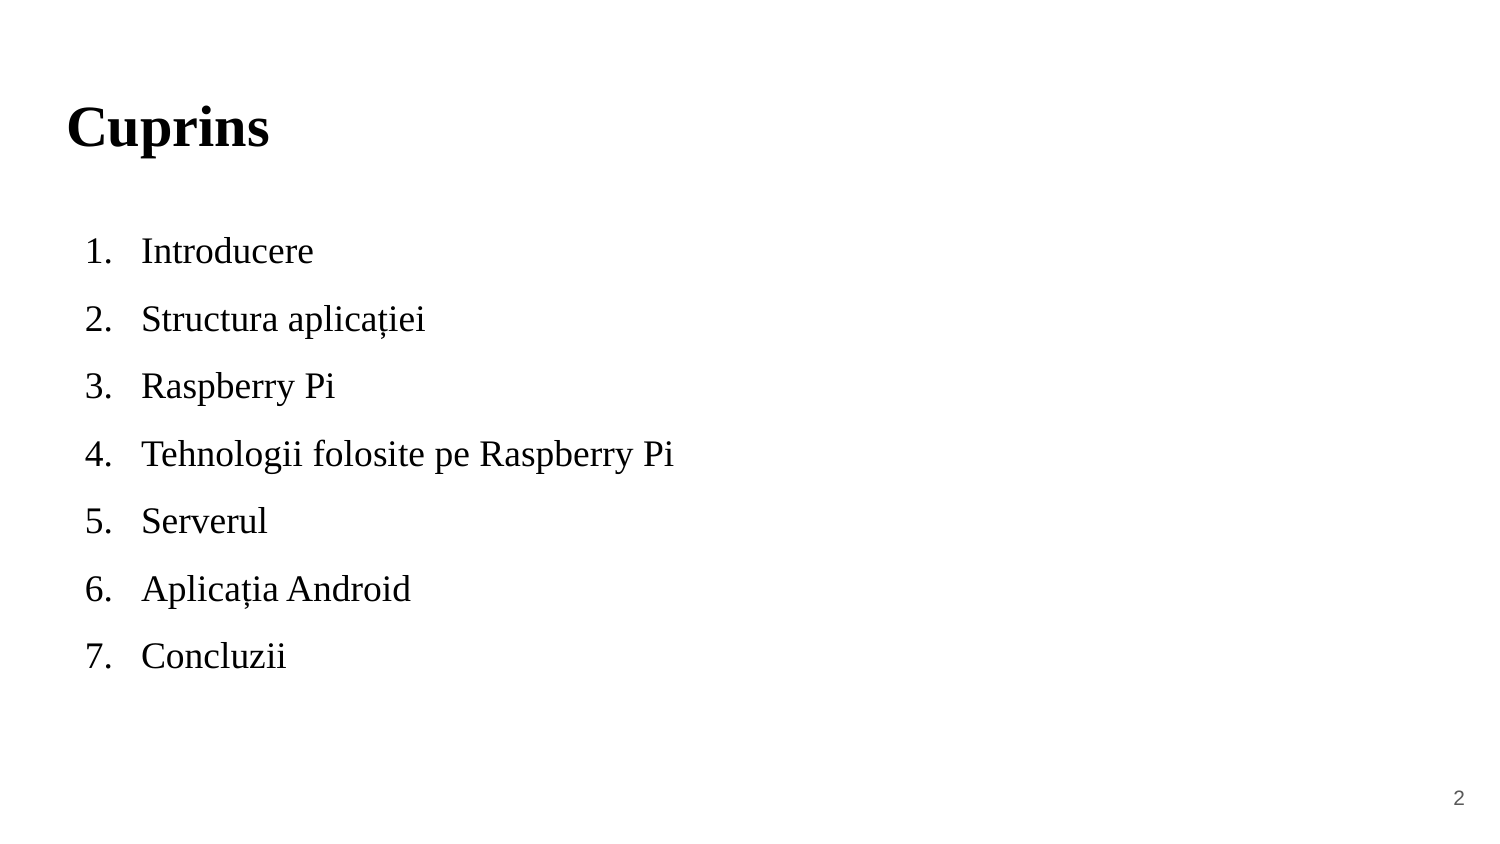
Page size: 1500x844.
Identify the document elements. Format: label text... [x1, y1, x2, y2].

list Introducere Structura aplicației Raspberry Pi Tehnologii folosite pe Raspberry Pi Serverul Aplicația Android Concluzii [51, 189, 1449, 750]
slide_number ‹#› [1389, 764, 1480, 830]
title Cuprins [51, 72, 1449, 167]
